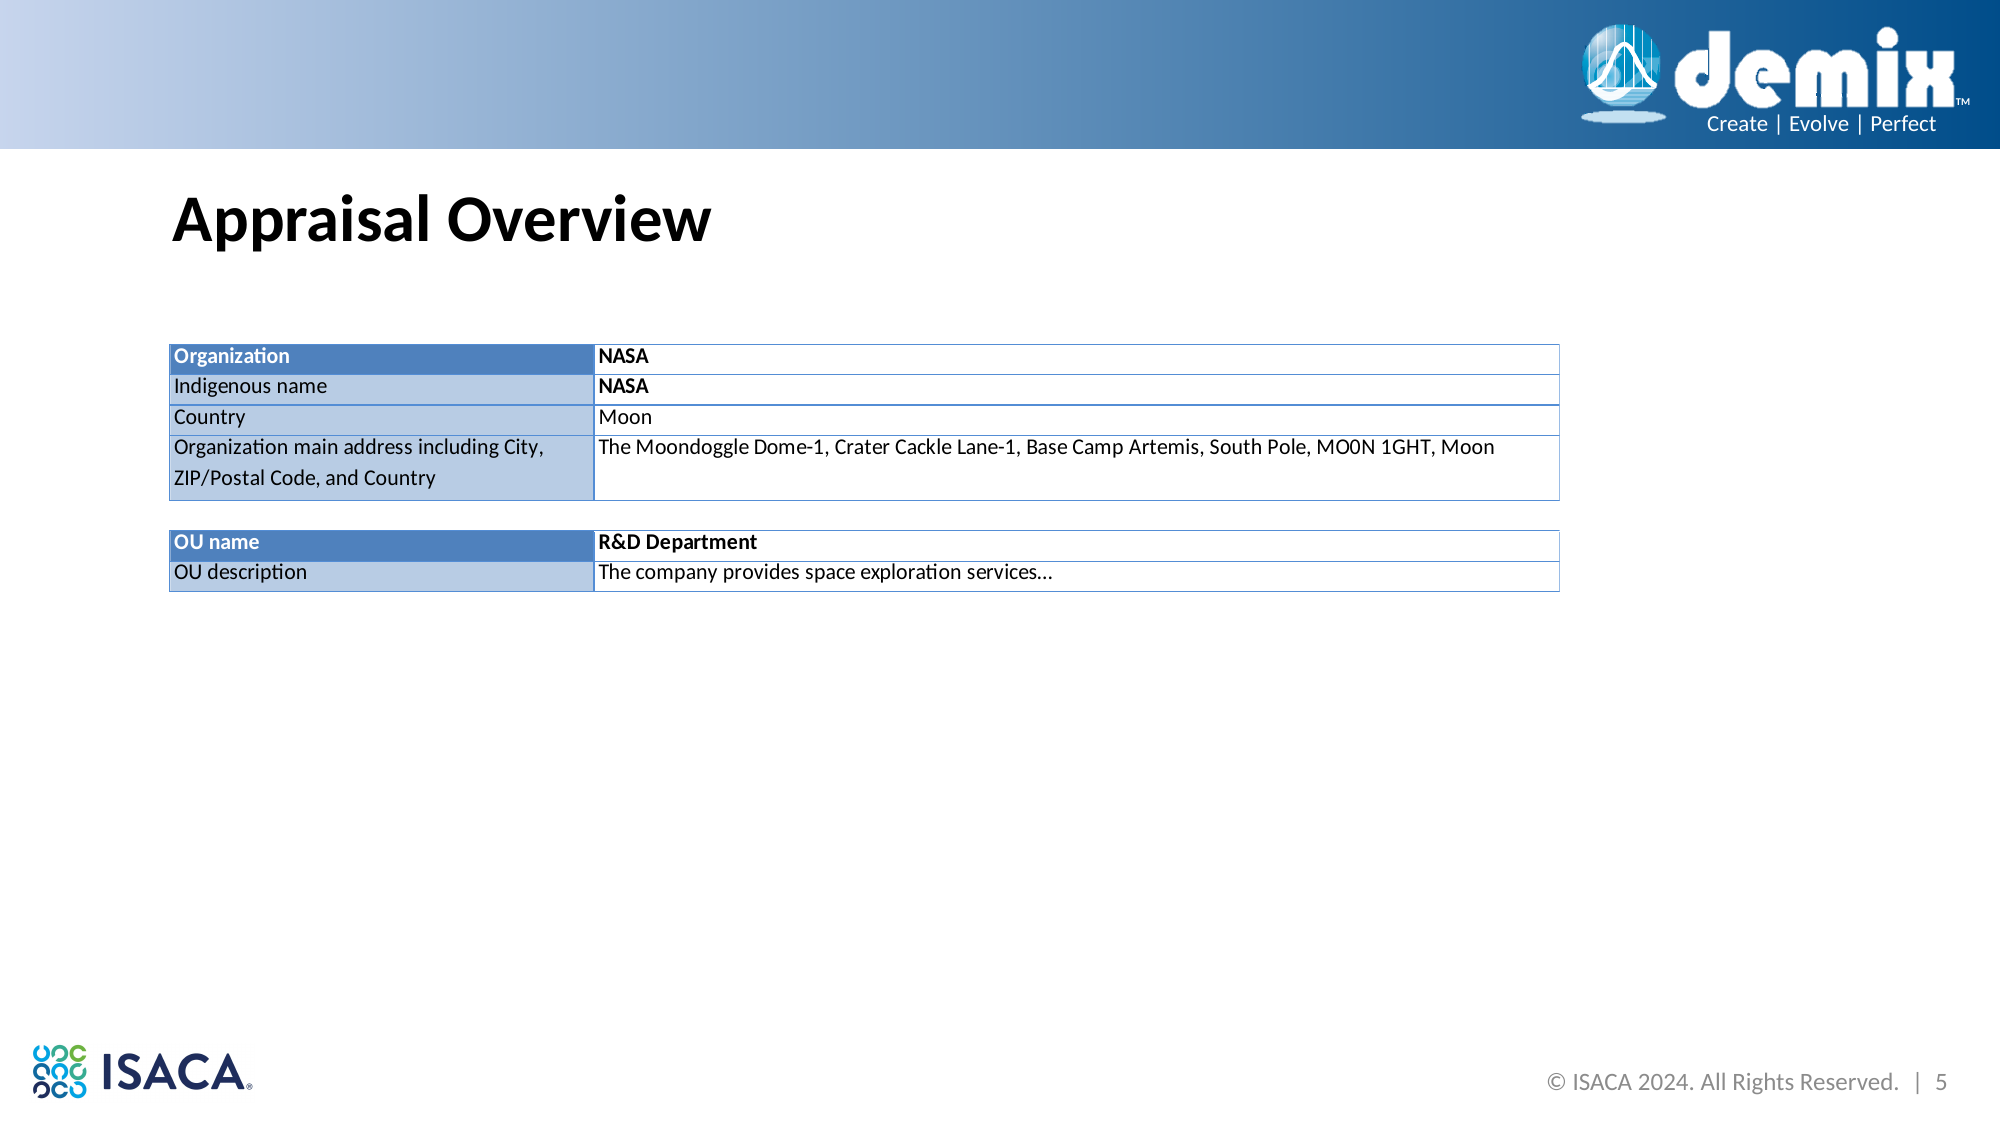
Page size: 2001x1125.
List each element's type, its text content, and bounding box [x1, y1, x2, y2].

picture [1549, 3, 2000, 153]
title Appraisal Overview [157, 170, 1883, 270]
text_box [168, 343, 1561, 593]
picture [29, 1043, 255, 1103]
